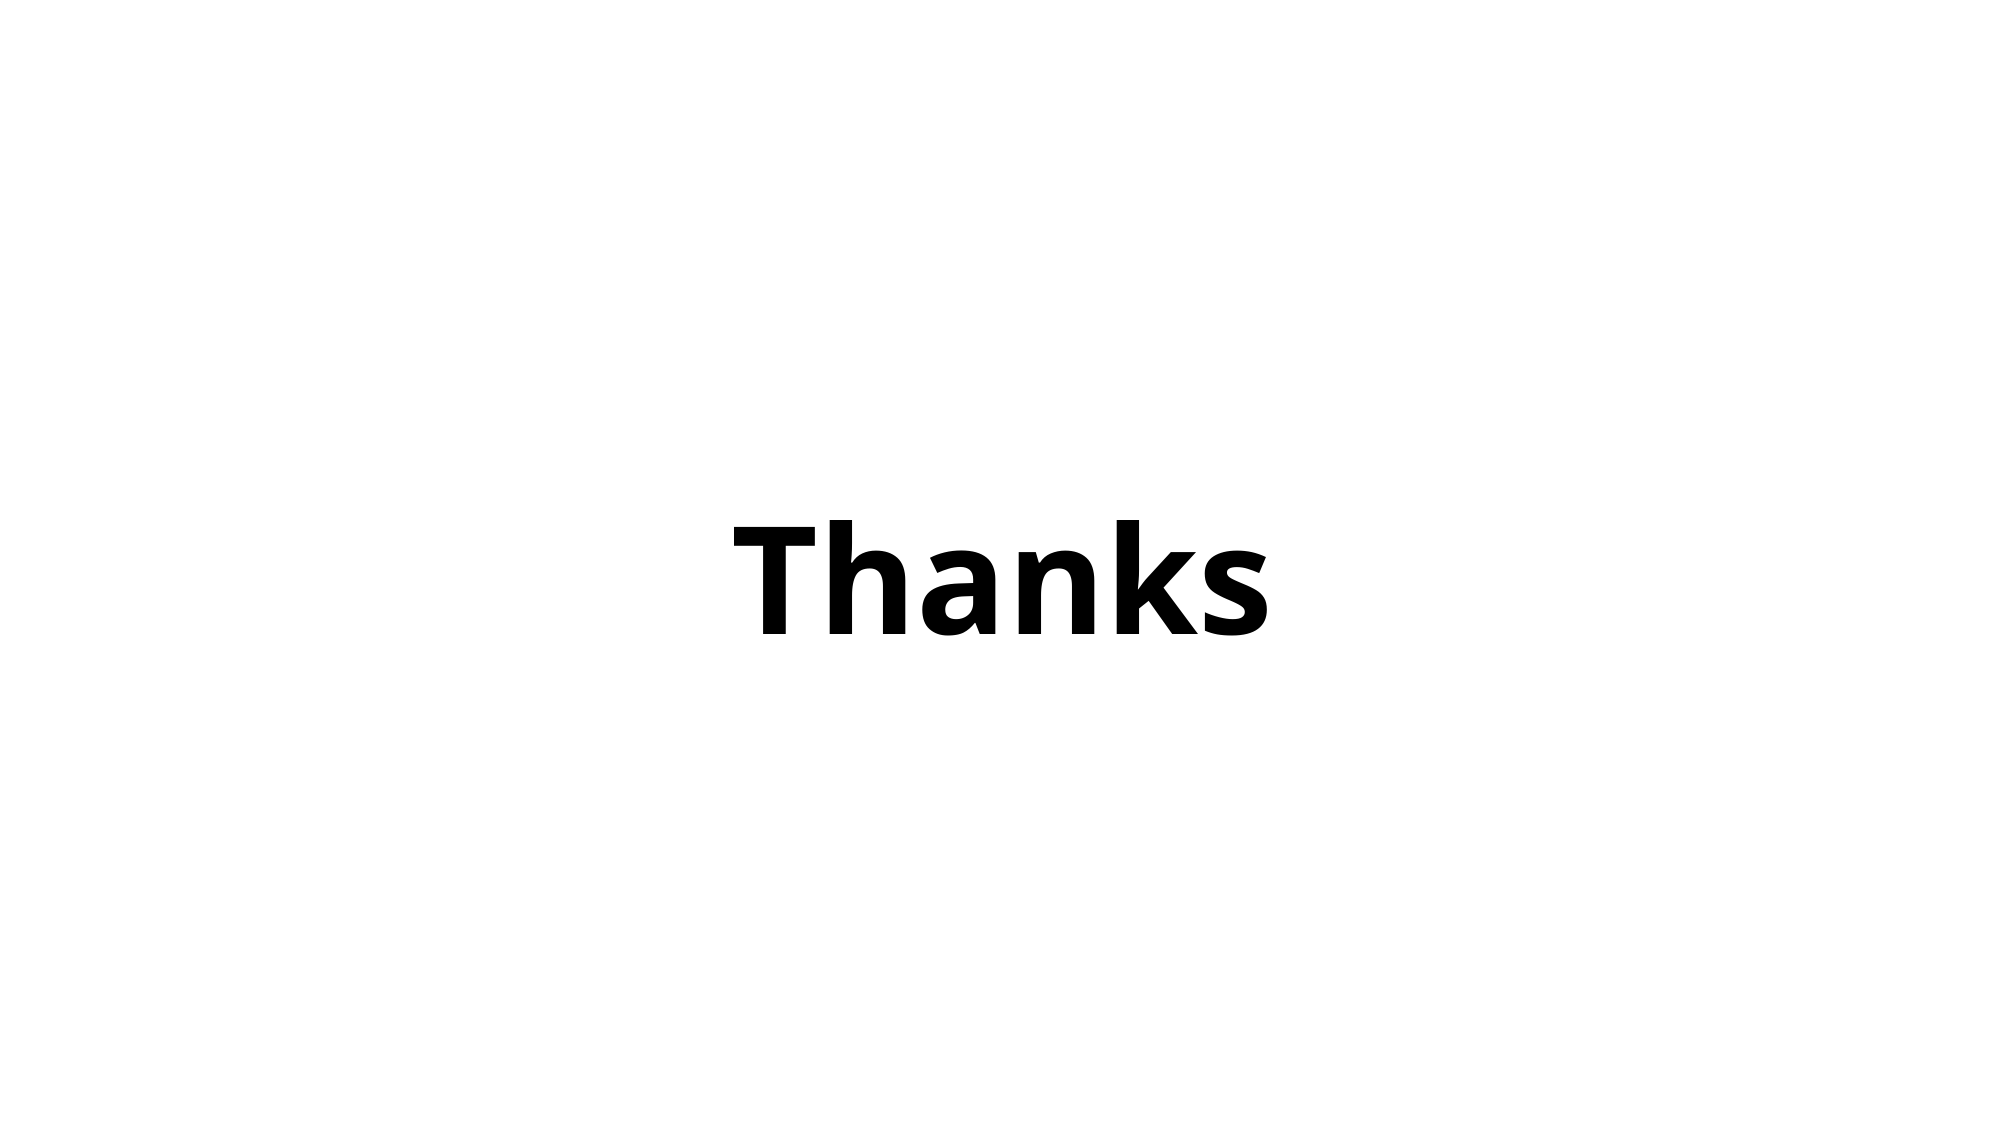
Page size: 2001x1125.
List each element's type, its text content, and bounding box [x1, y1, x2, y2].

text_box Thanks [729, 375, 1425, 750]
